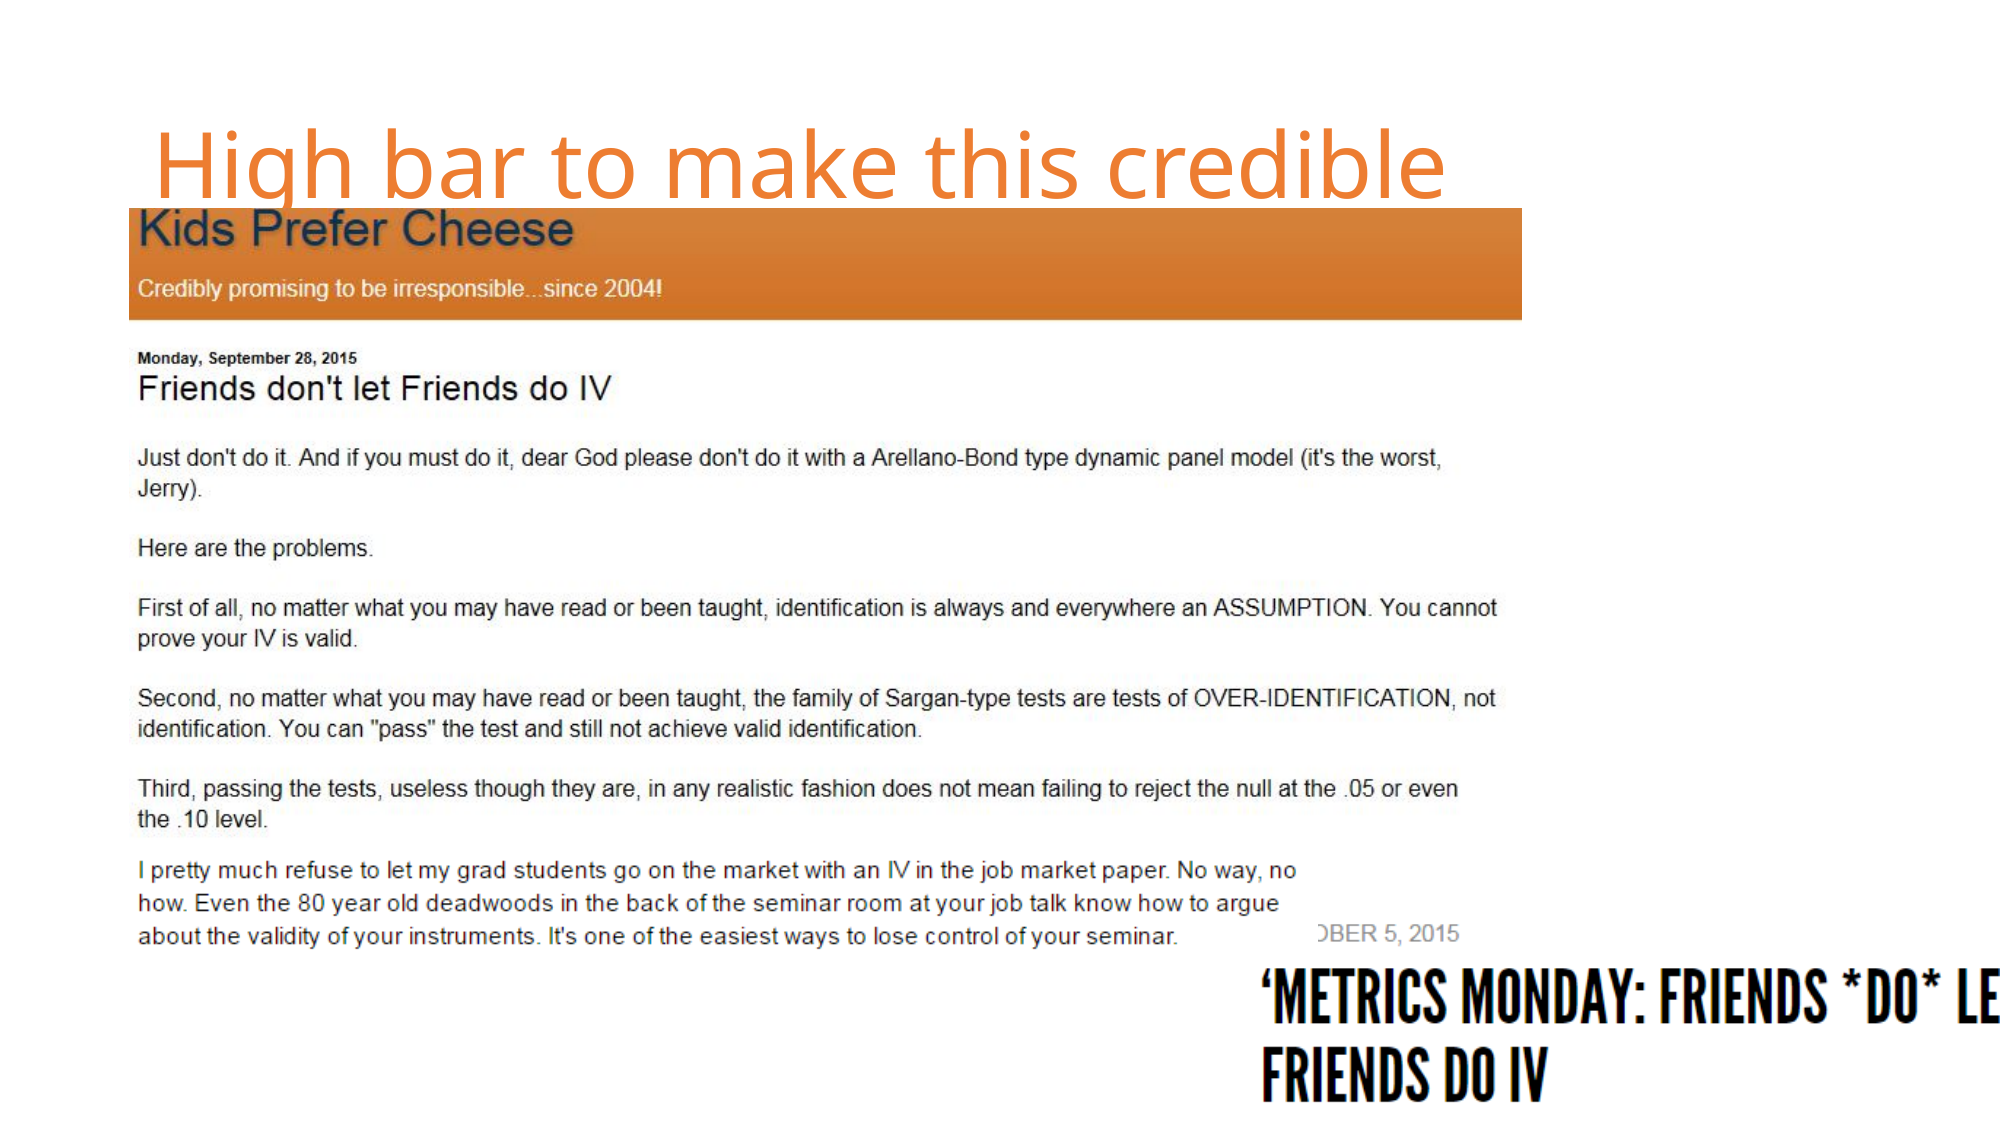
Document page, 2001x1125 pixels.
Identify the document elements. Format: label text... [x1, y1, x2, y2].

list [129, 208, 1522, 845]
picture [129, 847, 2000, 1125]
title High bar to make this credible [137, 59, 1863, 278]
